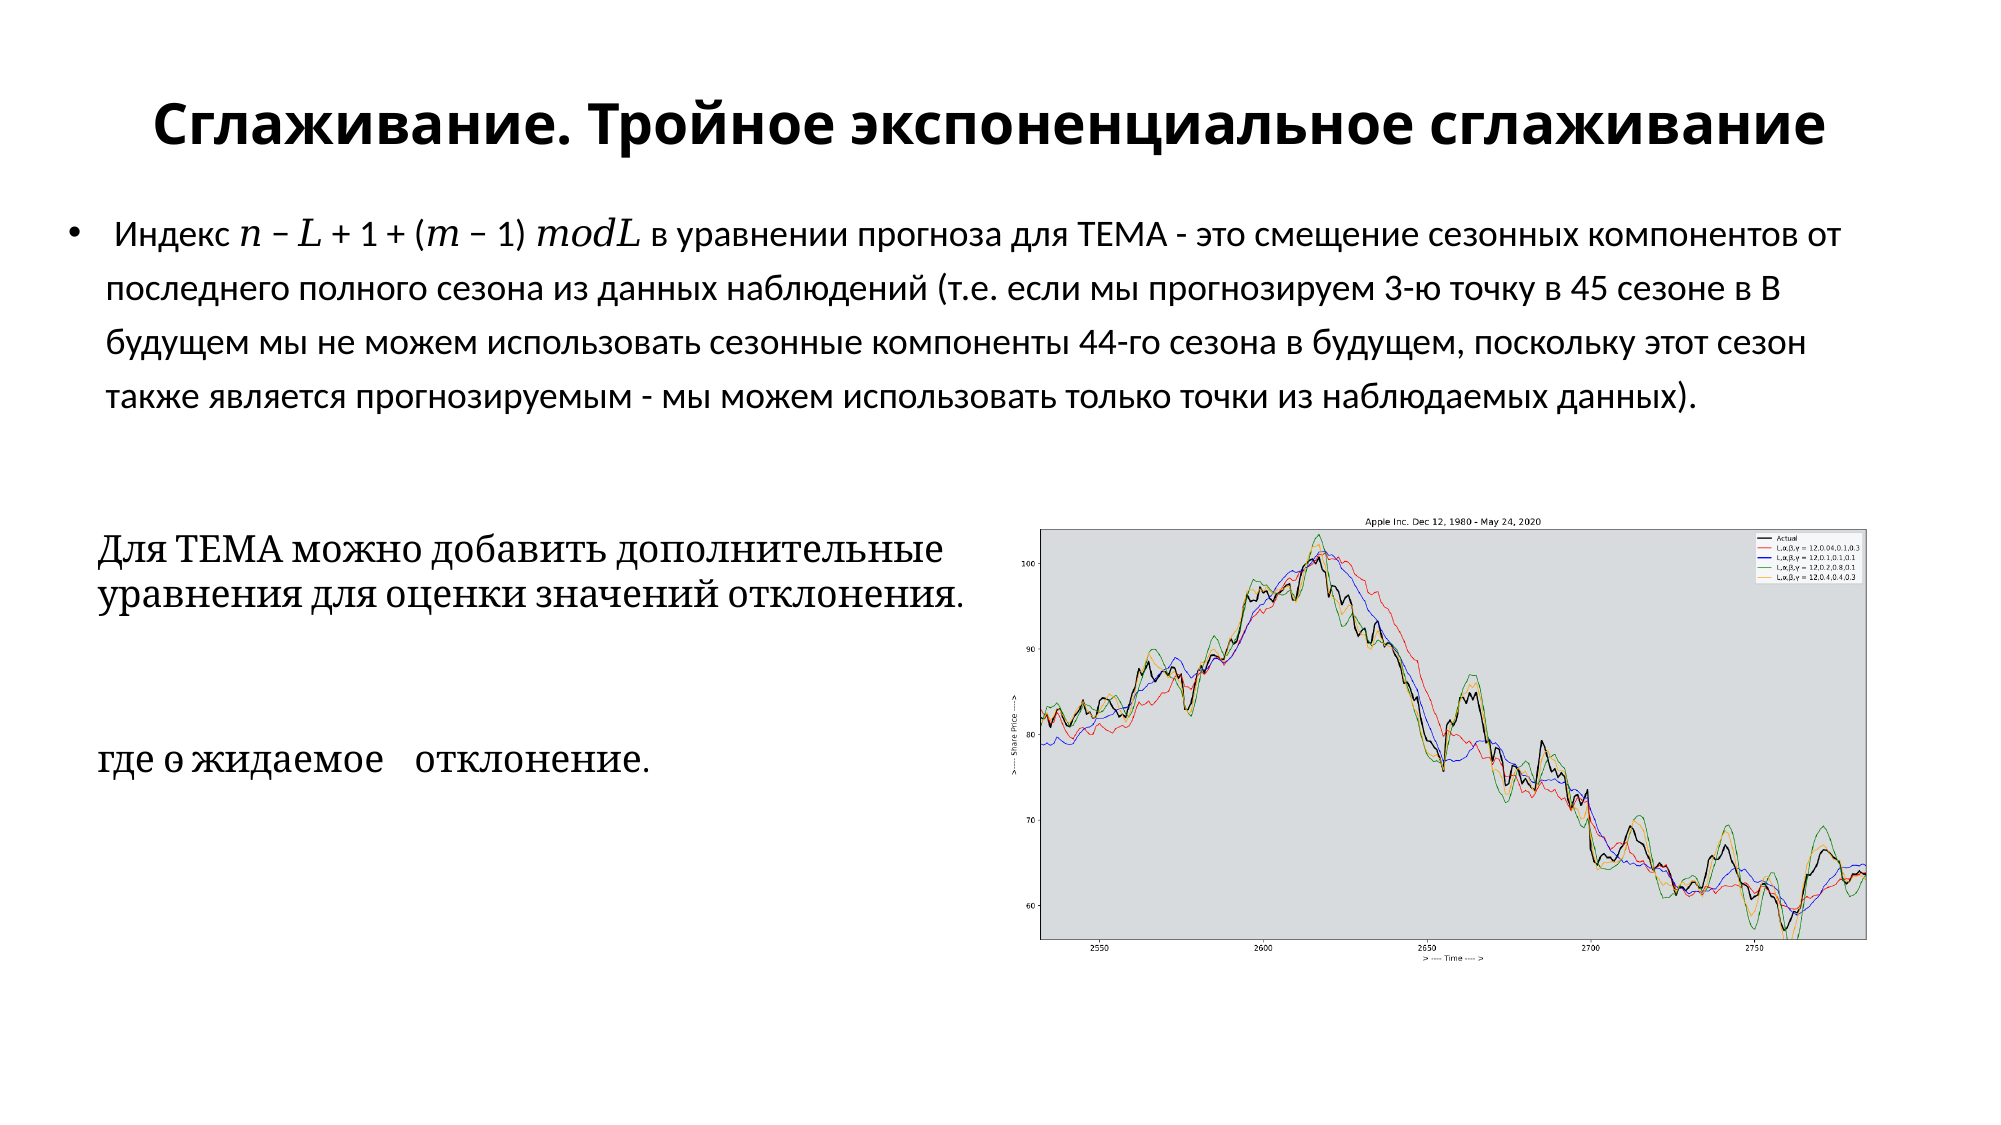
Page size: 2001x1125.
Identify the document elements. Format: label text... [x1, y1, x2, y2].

title Сглаживание. Тройное экспоненциальное сглаживание [137, 59, 1863, 192]
picture [907, 465, 1972, 998]
list Индекс 𝑛 − 𝐿 + 1 + (𝑚 − 1) 𝑚𝑜𝑑𝐿 в уравнении прогноза для TEMA - это смещение сезонных компонентов от последнего полного сезона из данных наблюдений (т.е. если мы прогнозируем 3-ю точку в 45 сезоне в В будущем мы не можем использовать сезонные компоненты 44-го сезона в будущем, поскольку этот сезон также является прогнозируемым - мы можем использовать только точки из наблюдаемых данных). [53, 192, 1918, 1108]
